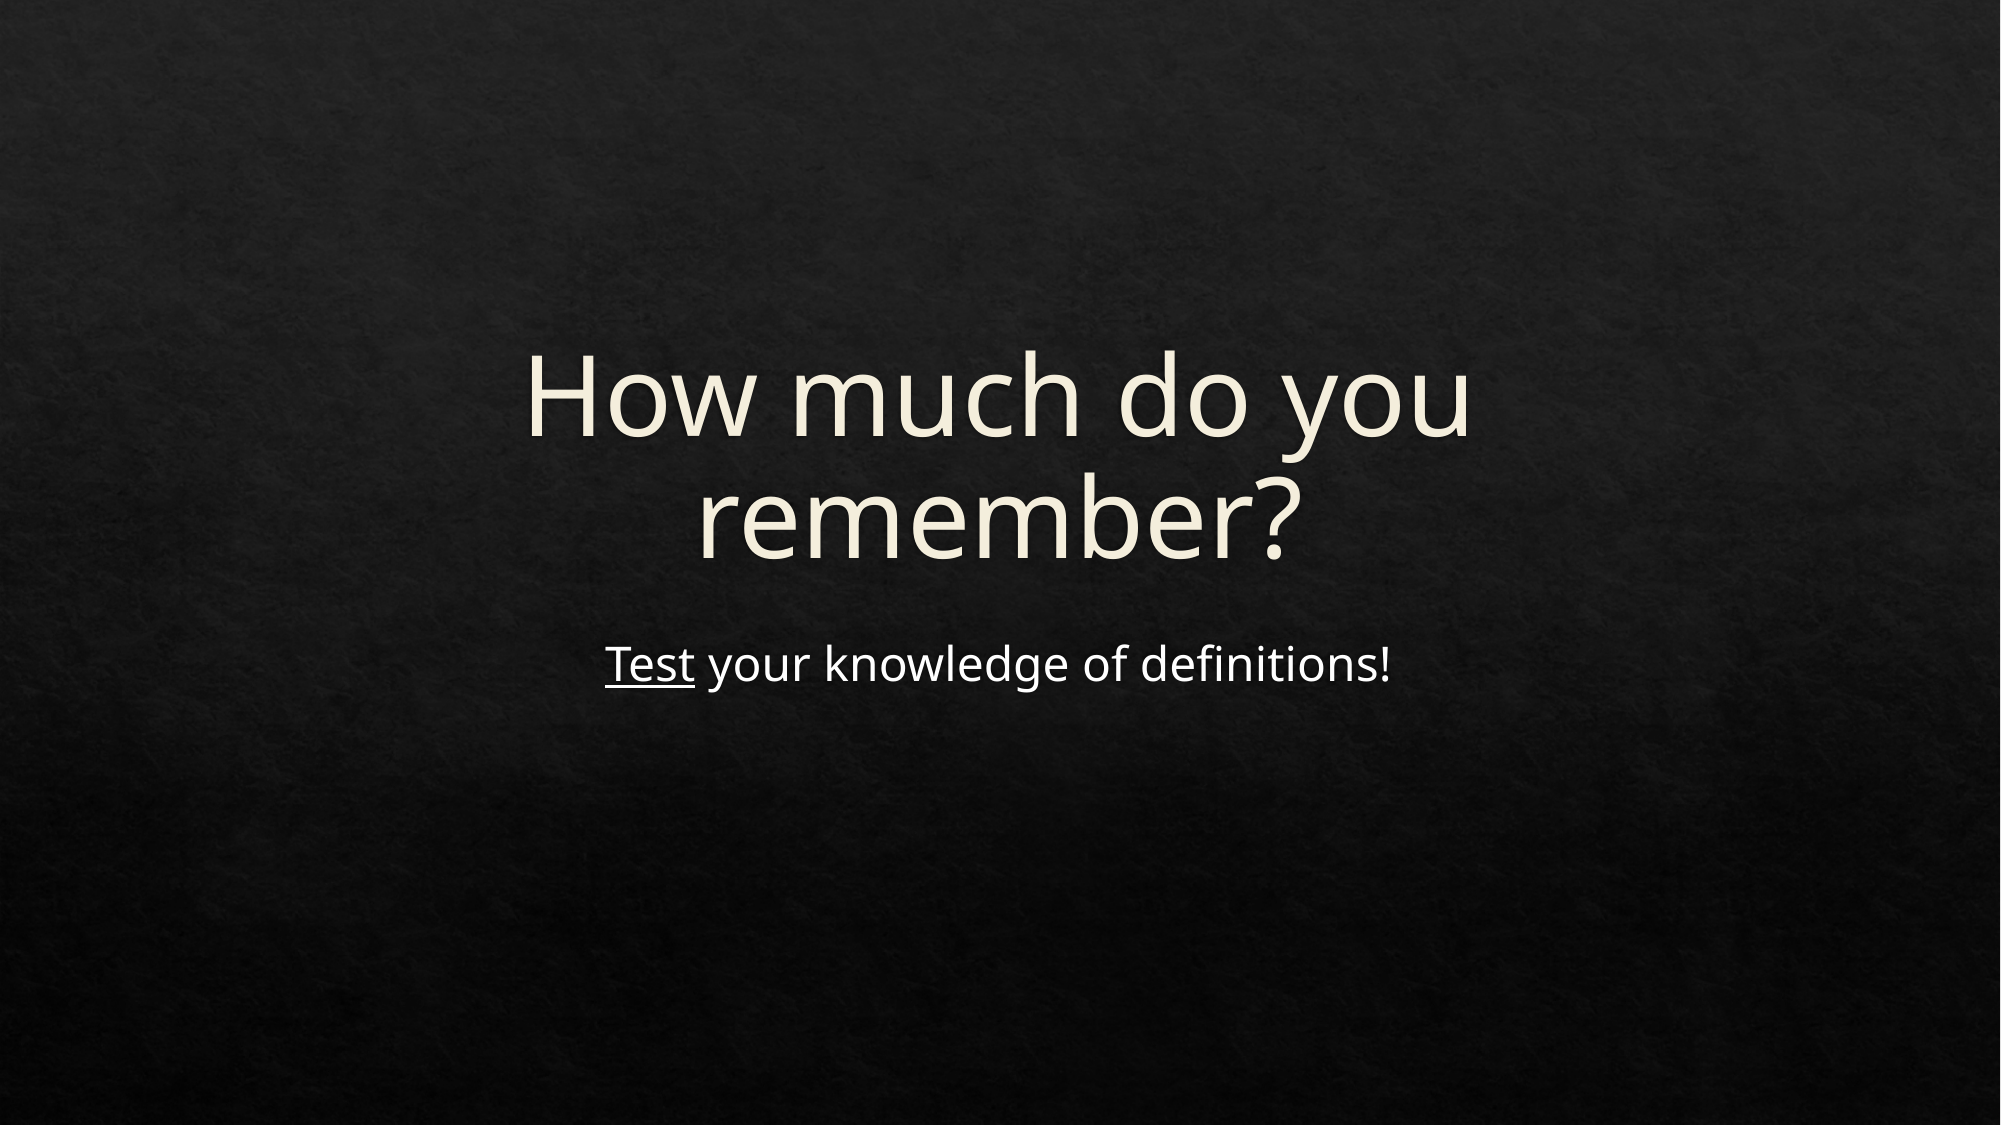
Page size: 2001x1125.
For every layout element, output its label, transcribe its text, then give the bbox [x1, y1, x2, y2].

picture [0, 0, 2001, 1125]
title How much do you remember? [224, 290, 1774, 591]
subtitle Test your knowledge of definitions! [224, 619, 1774, 792]
